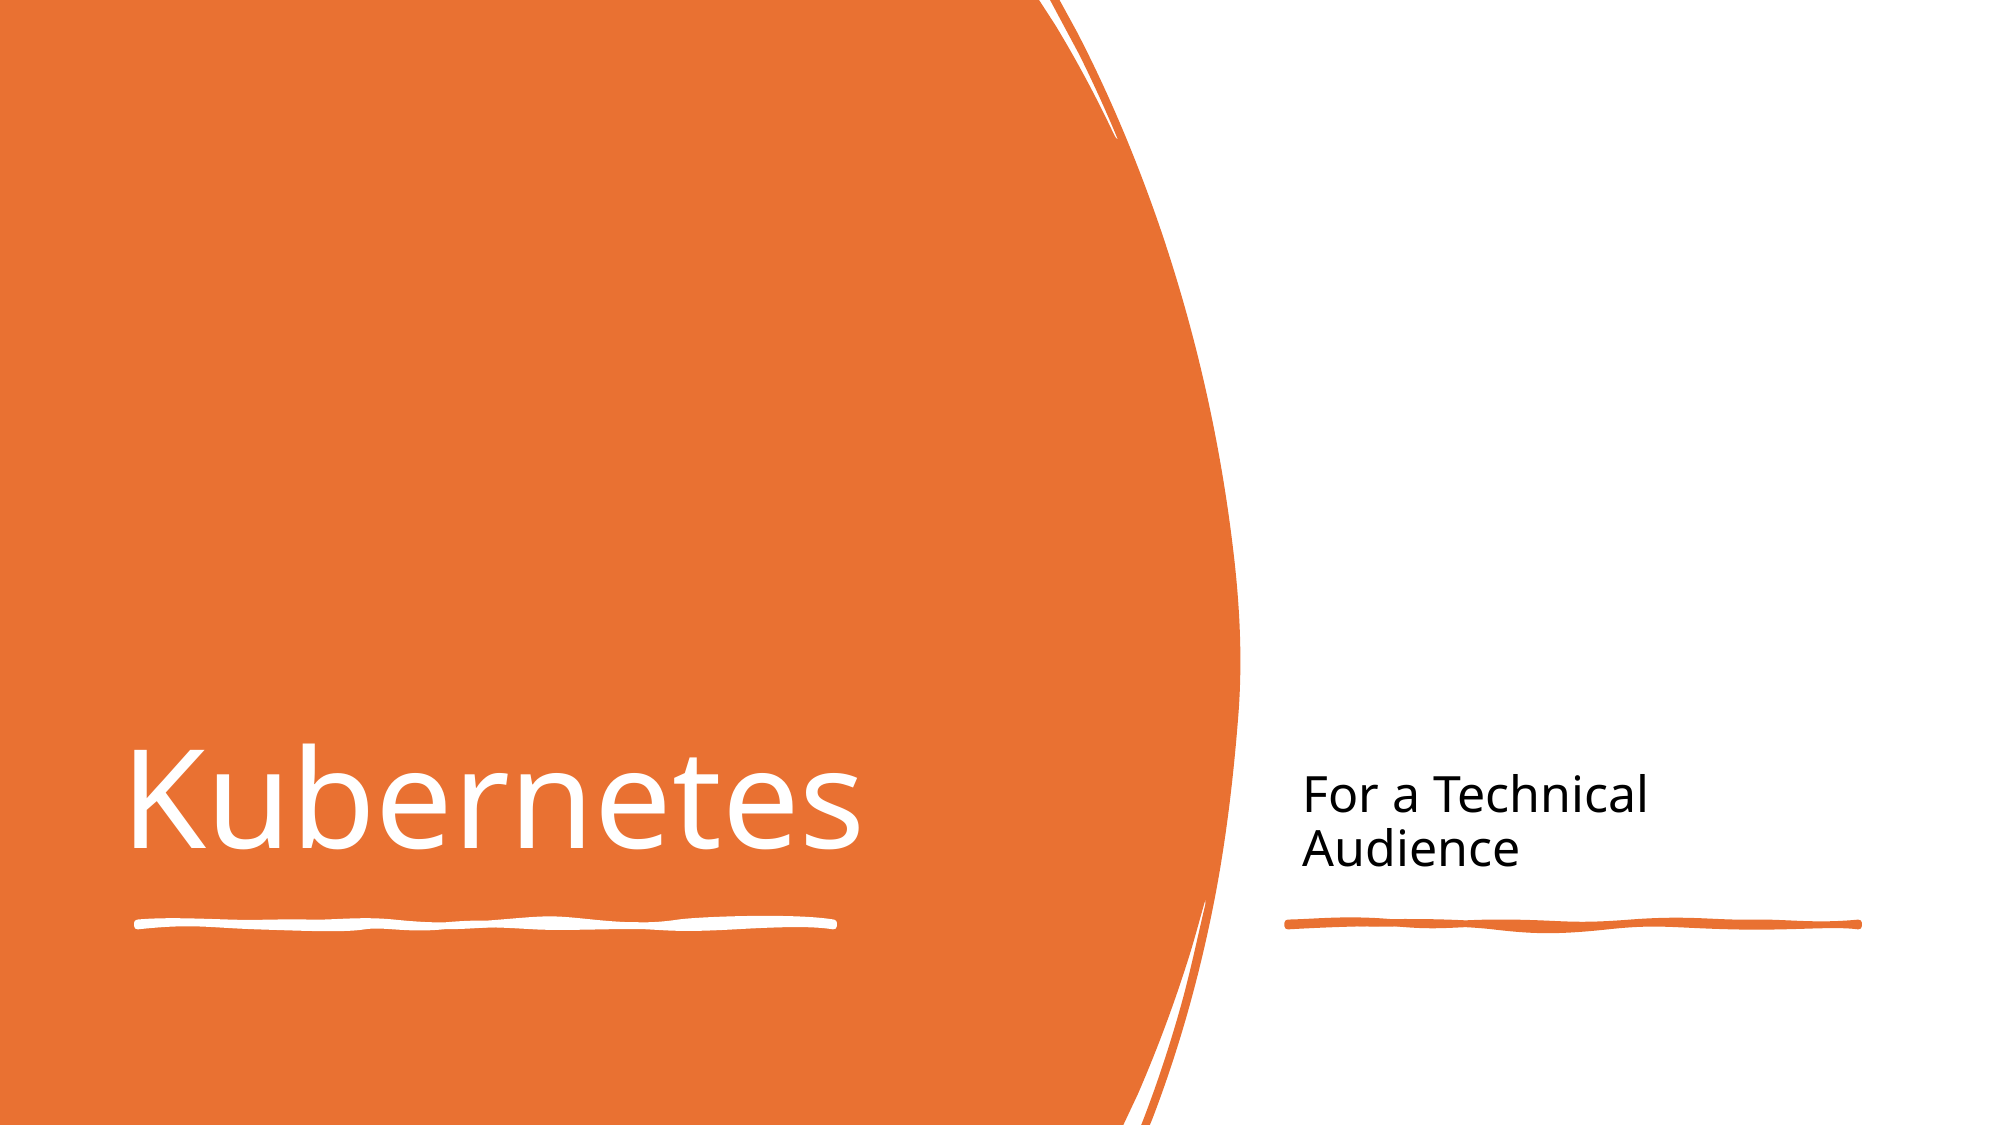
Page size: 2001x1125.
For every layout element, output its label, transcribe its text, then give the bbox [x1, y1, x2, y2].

title Kubernetes [106, 213, 1074, 886]
text_box [1061, 0, 2000, 1125]
text_box [1040, 0, 1113, 130]
subtitle For a Technical Audience [1287, 184, 1863, 885]
text_box [135, 917, 836, 930]
text_box [0, 0, 1241, 1125]
text_box [1286, 919, 1861, 932]
